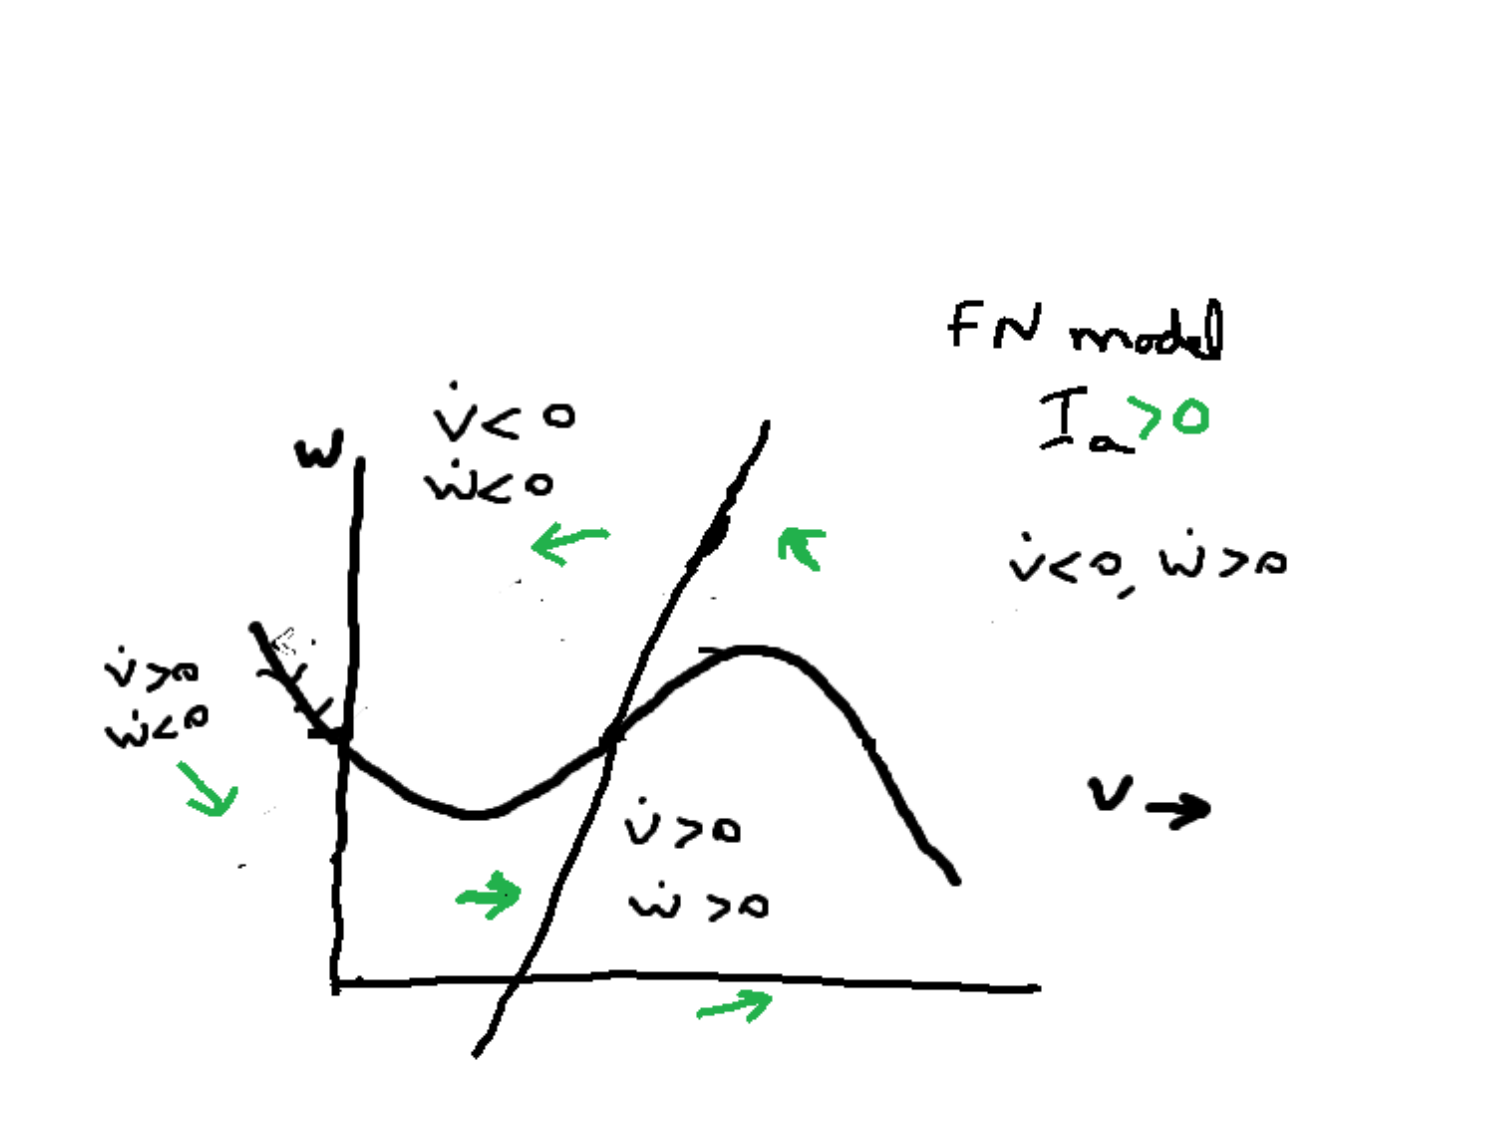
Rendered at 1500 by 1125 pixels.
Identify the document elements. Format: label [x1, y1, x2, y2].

picture [69, 266, 1313, 1065]
